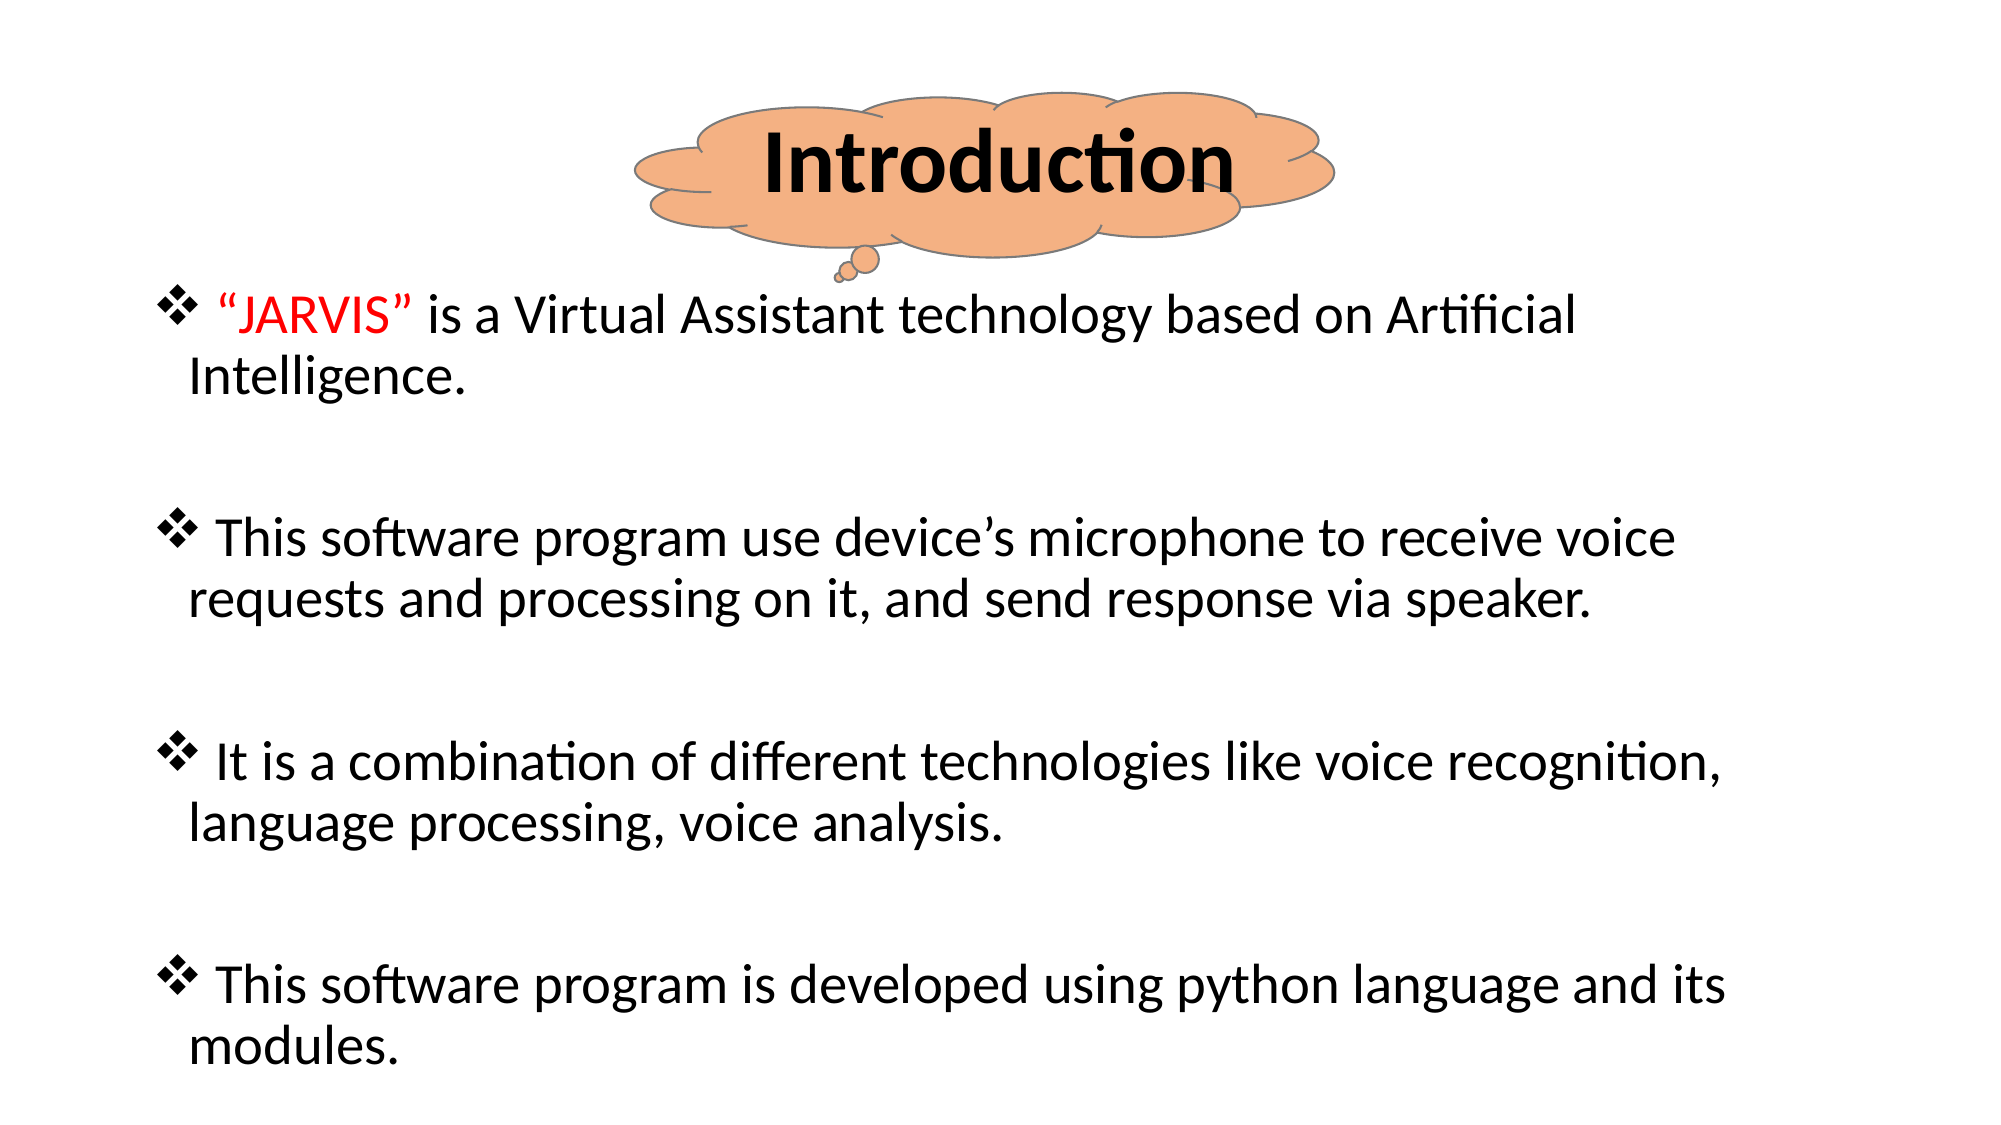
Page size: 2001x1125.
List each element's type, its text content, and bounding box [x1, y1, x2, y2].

title Introduction [137, 53, 1863, 272]
text_box [833, 272, 873, 284]
list “JARVIS” is a Virtual Assistant technology based on Artificial Intelligence. This software program use device’s microphone to receive voice requests and processing on it, and send response via speaker. It is a combination of different technologies like voice recognition, language processing, voice analysis. This software program is developed using python language and its modules. [137, 277, 1863, 1091]
